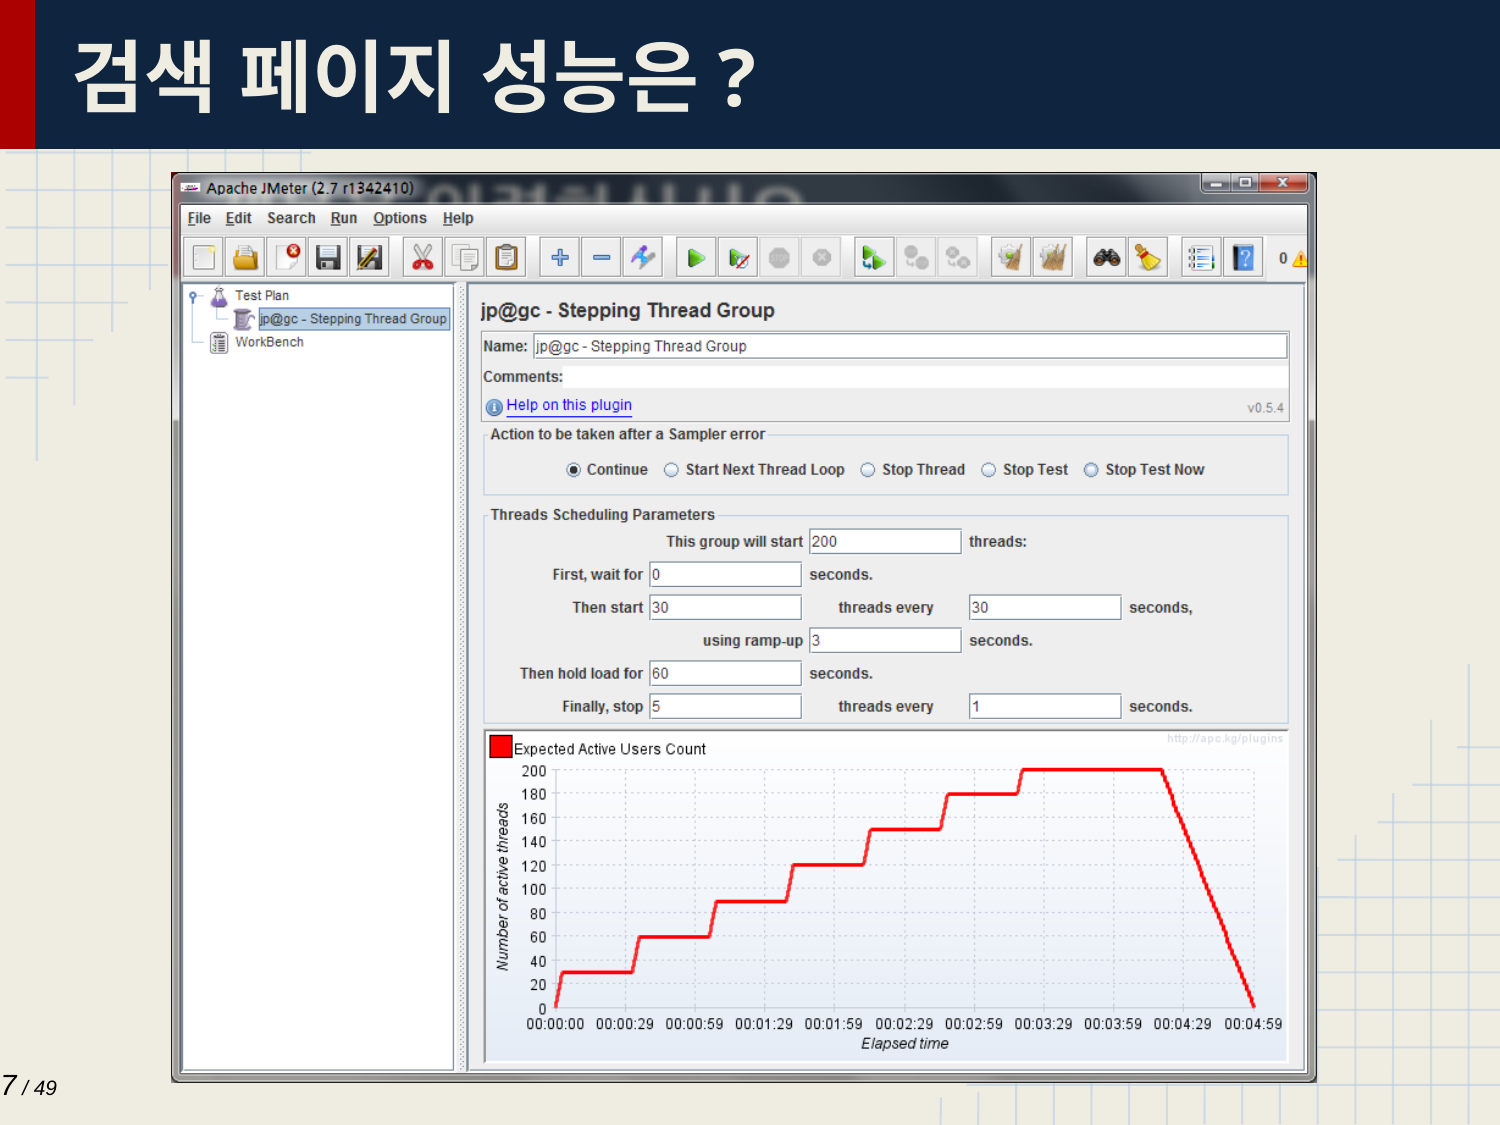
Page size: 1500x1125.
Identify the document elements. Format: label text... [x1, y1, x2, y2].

title 검색 페이지 성능은? [10, 5, 1211, 138]
picture [170, 172, 1318, 1084]
